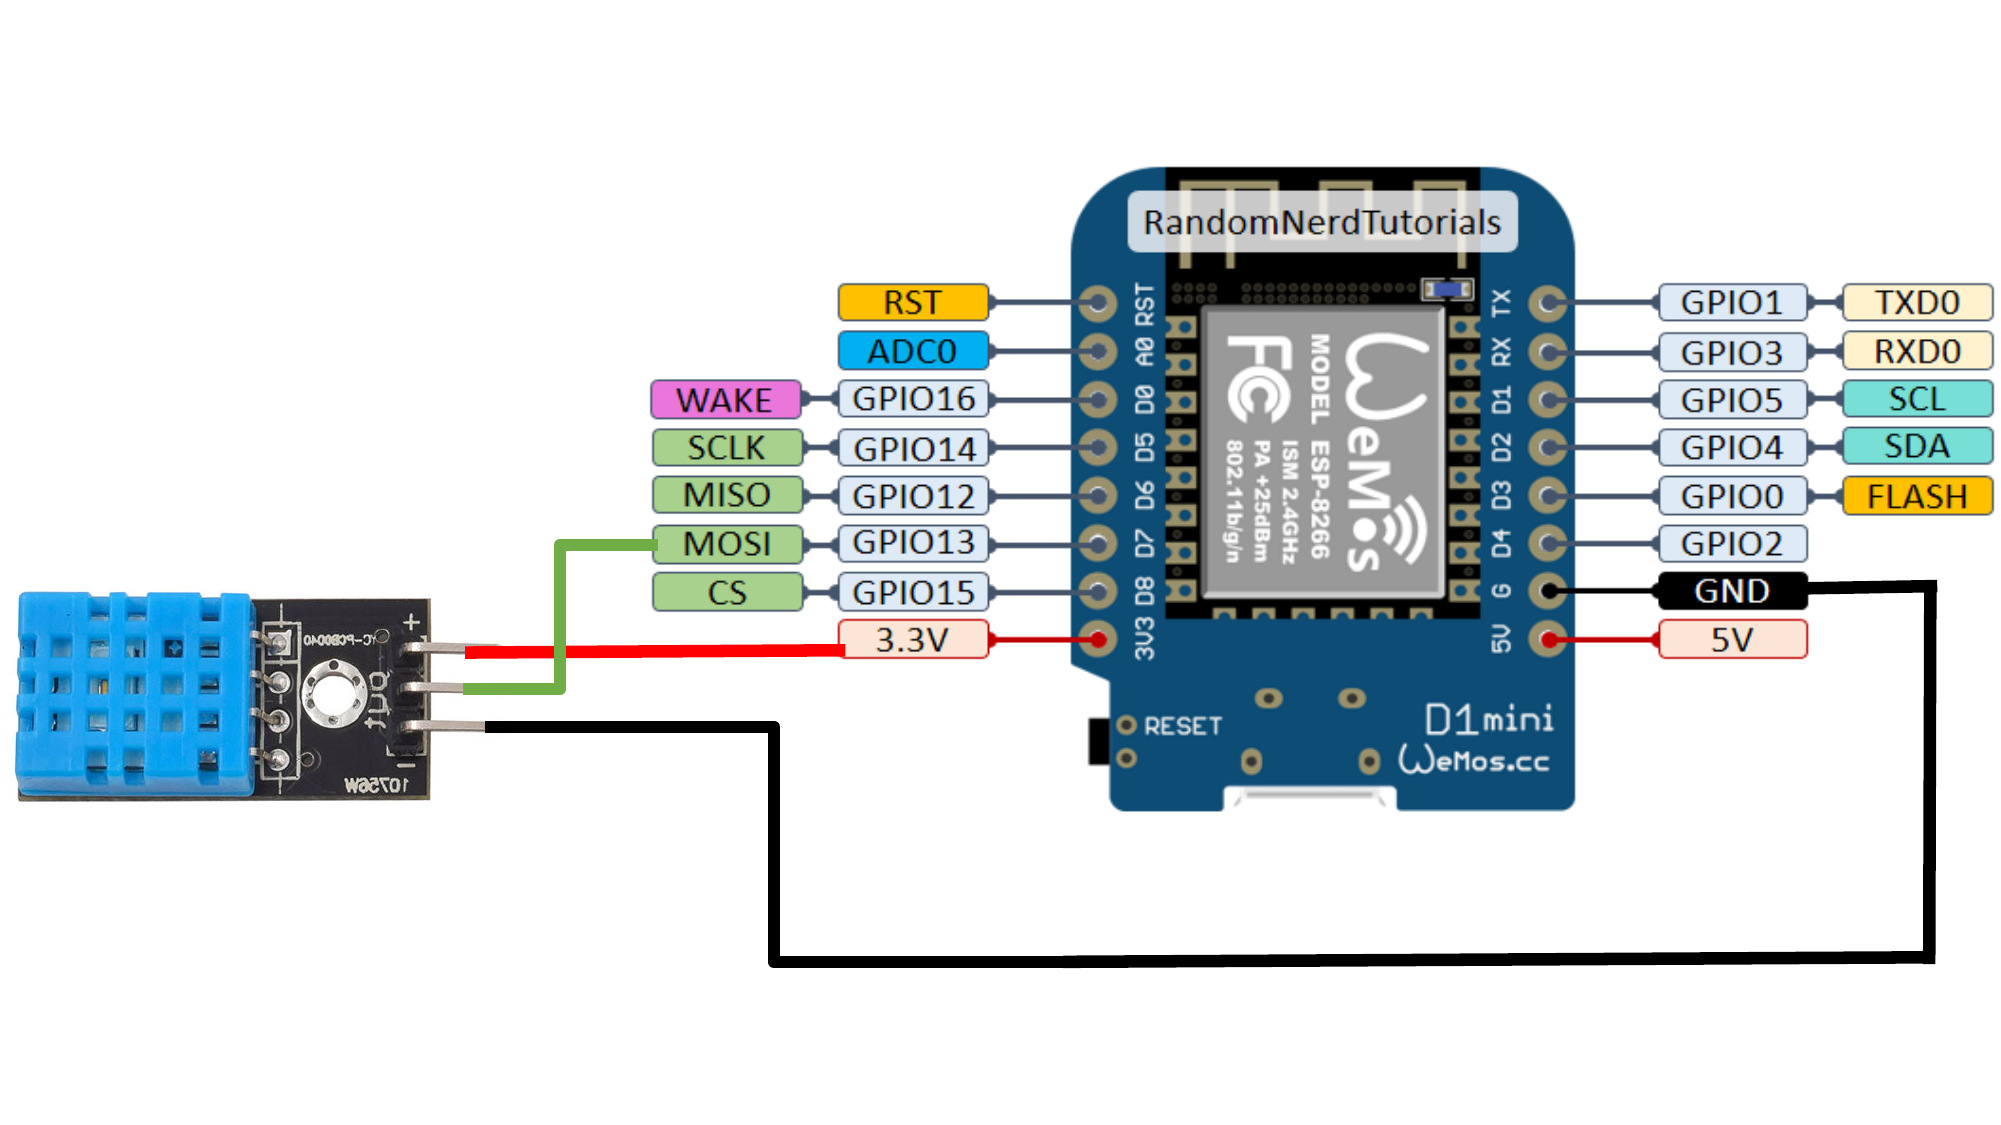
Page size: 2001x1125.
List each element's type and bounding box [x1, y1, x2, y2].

text_box [462, 544, 658, 690]
text_box [1062, 956, 1923, 963]
text_box [1802, 585, 1938, 589]
picture [0, 567, 514, 819]
picture [645, 161, 2000, 819]
text_box [484, 726, 1064, 963]
text_box [664, 649, 846, 653]
